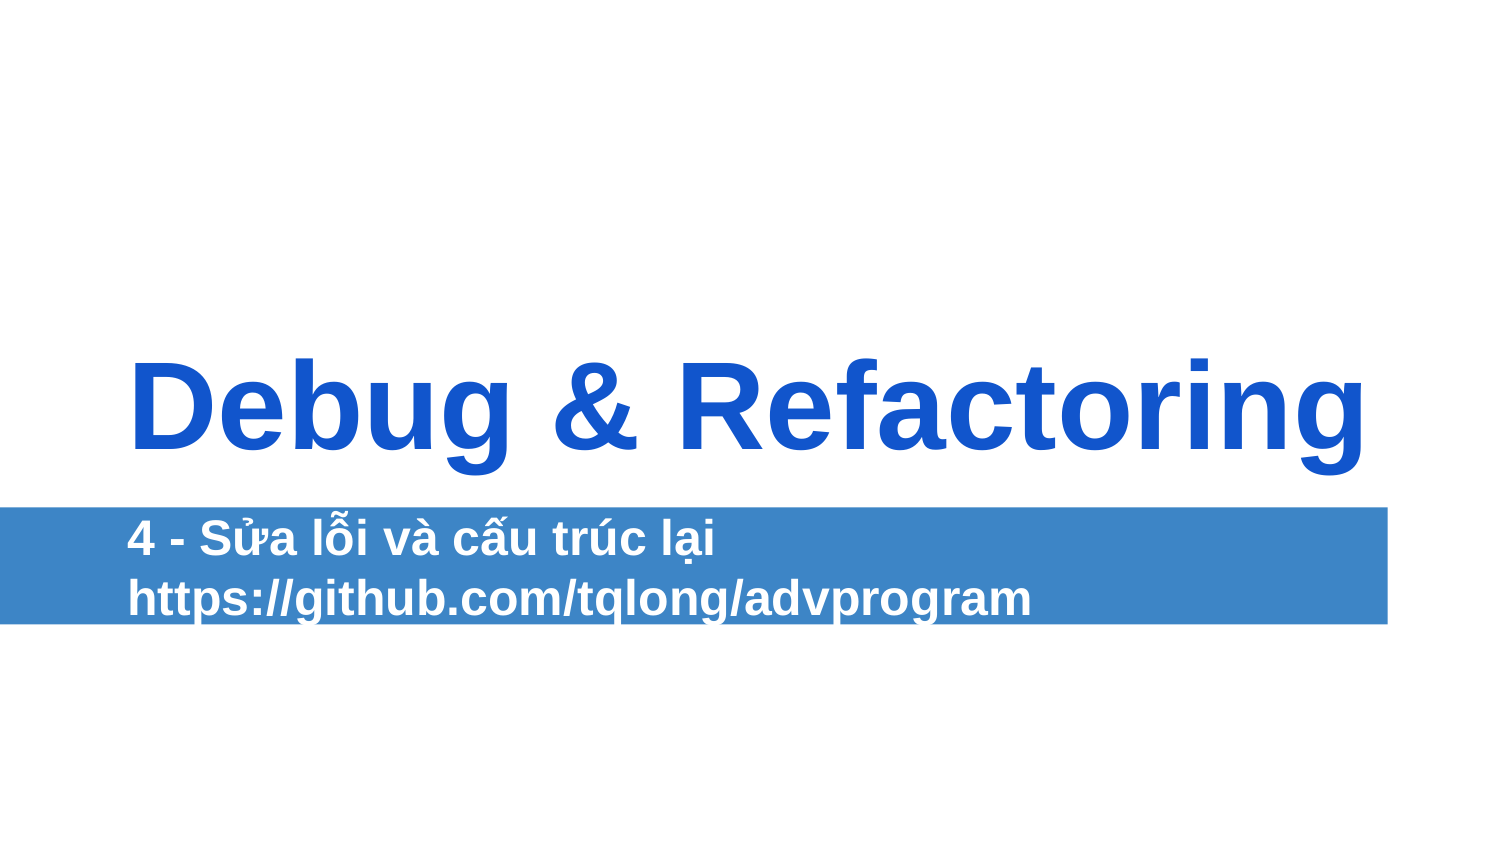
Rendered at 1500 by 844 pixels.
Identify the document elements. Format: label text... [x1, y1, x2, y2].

subtitle 4 - Sửa lỗi và cấu trúc lại https://github.com/tqlong/advprogram [112, 507, 1388, 625]
title Debug & Refactoring [112, 213, 1388, 490]
